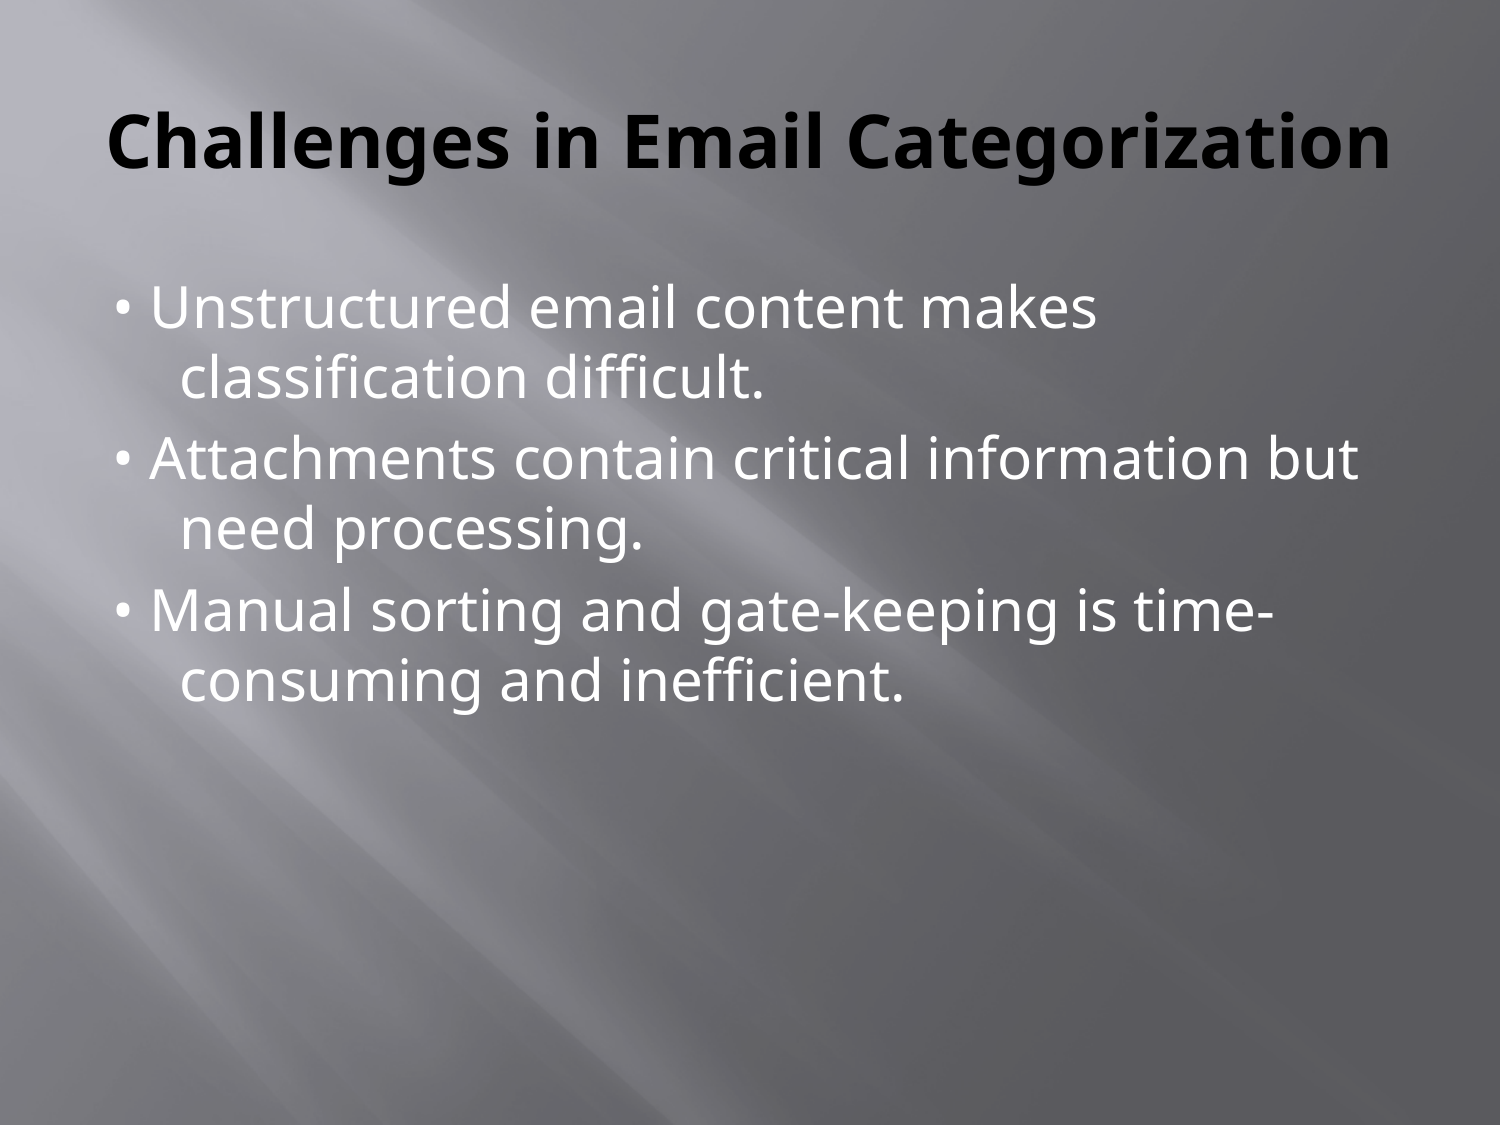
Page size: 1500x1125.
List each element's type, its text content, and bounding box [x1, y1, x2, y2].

title Challenges in Email Categorization [75, 45, 1425, 233]
list • Unstructured email content makes classification difficult. • Attachments contain critical information but need processing. • Manual sorting and gate-keeping is time-consuming and inefficient. [75, 262, 1425, 1035]
